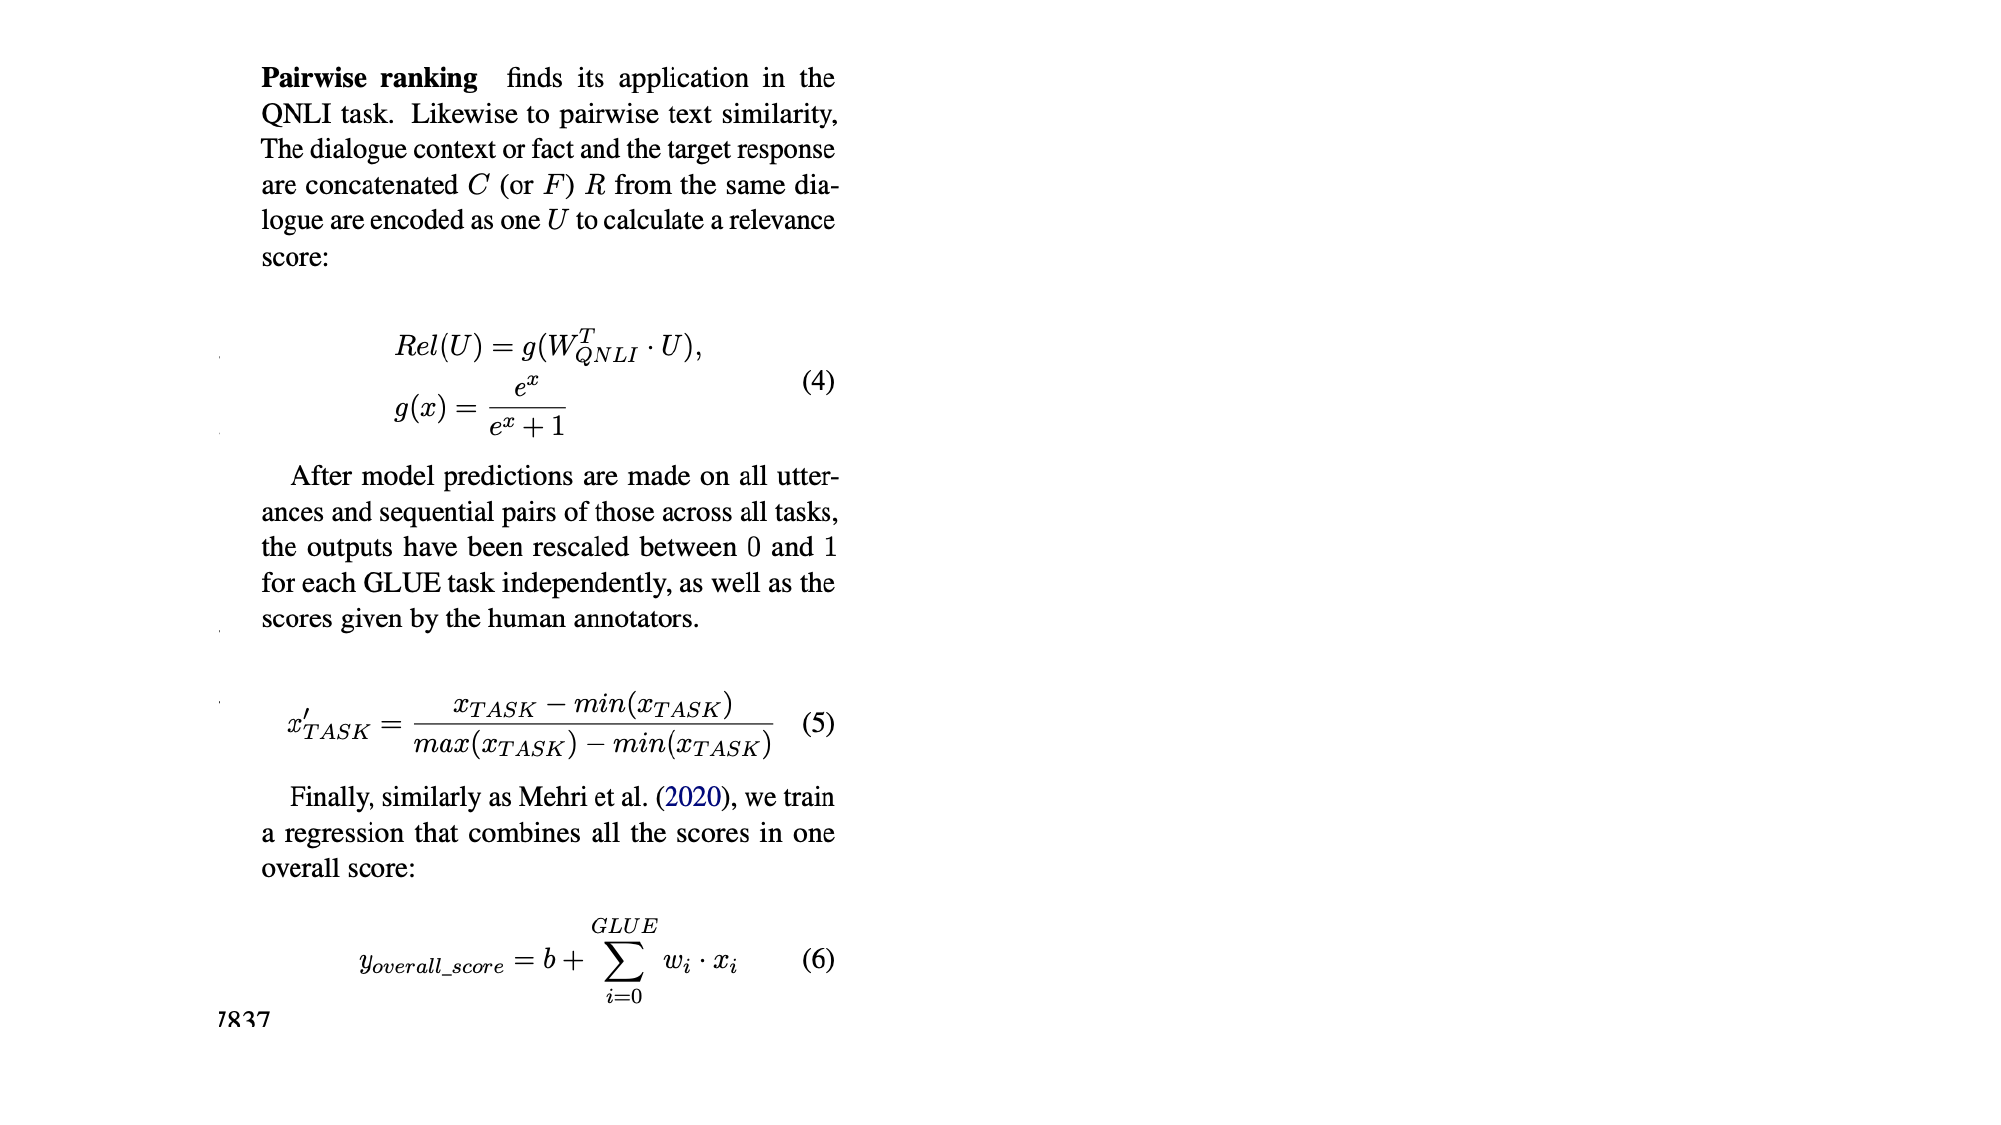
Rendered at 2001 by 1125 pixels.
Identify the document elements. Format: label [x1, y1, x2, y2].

list [219, 41, 900, 1027]
